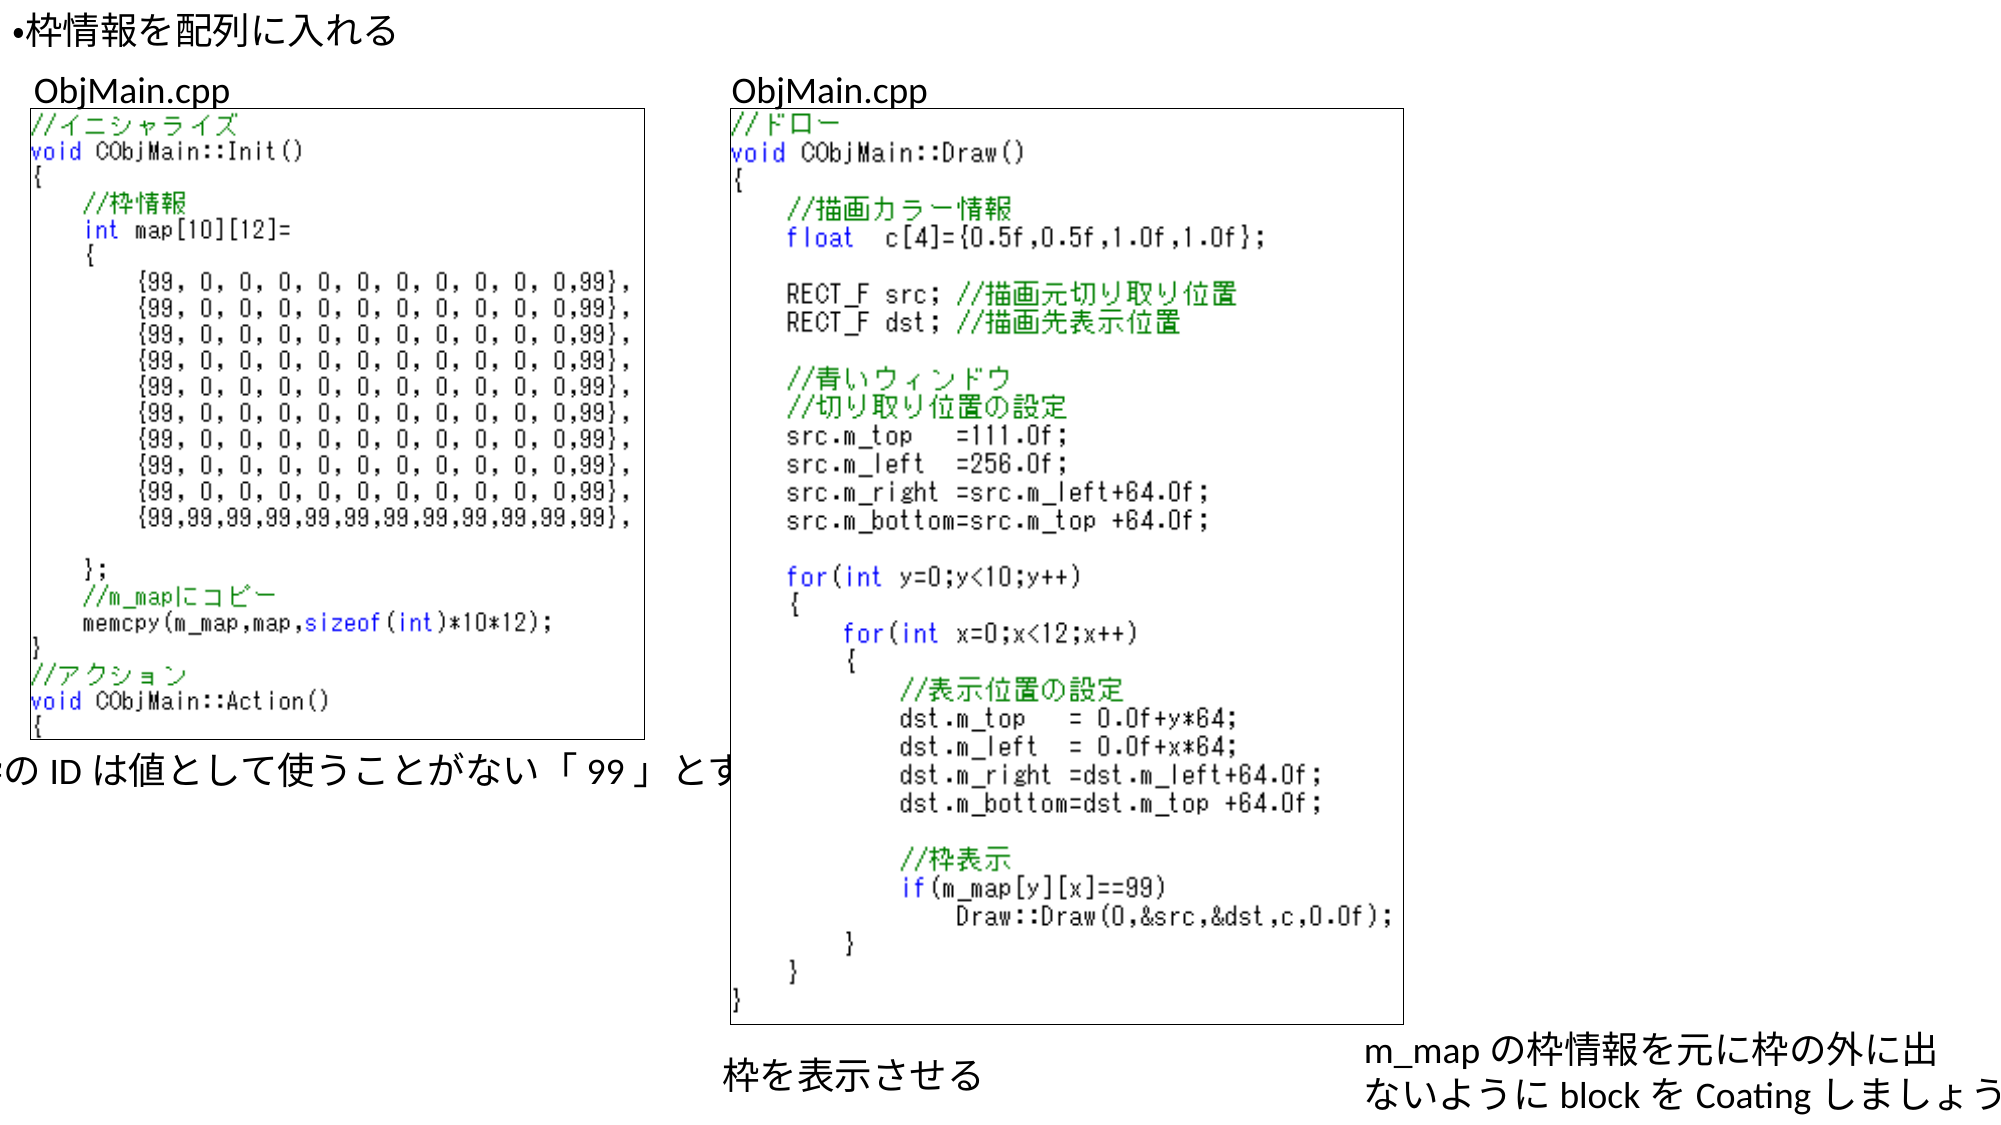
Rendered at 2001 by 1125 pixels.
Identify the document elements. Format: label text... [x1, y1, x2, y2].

text_box 枠のIDは値として使うことがない「99」とする [0, 739, 730, 800]
picture [730, 108, 1404, 1025]
text_box ObjMain.cpp [19, 58, 246, 119]
text_box ObjMain.cpp [716, 58, 943, 119]
text_box ・枠情報を配列に入れる [0, 0, 415, 60]
text_box 枠を表示させる [707, 1044, 1000, 1104]
picture [30, 108, 645, 740]
text_box m_mapの枠情報を元に枠の外に出 ないようにblockをCoatingしましょう。 [1349, 1018, 2000, 1124]
